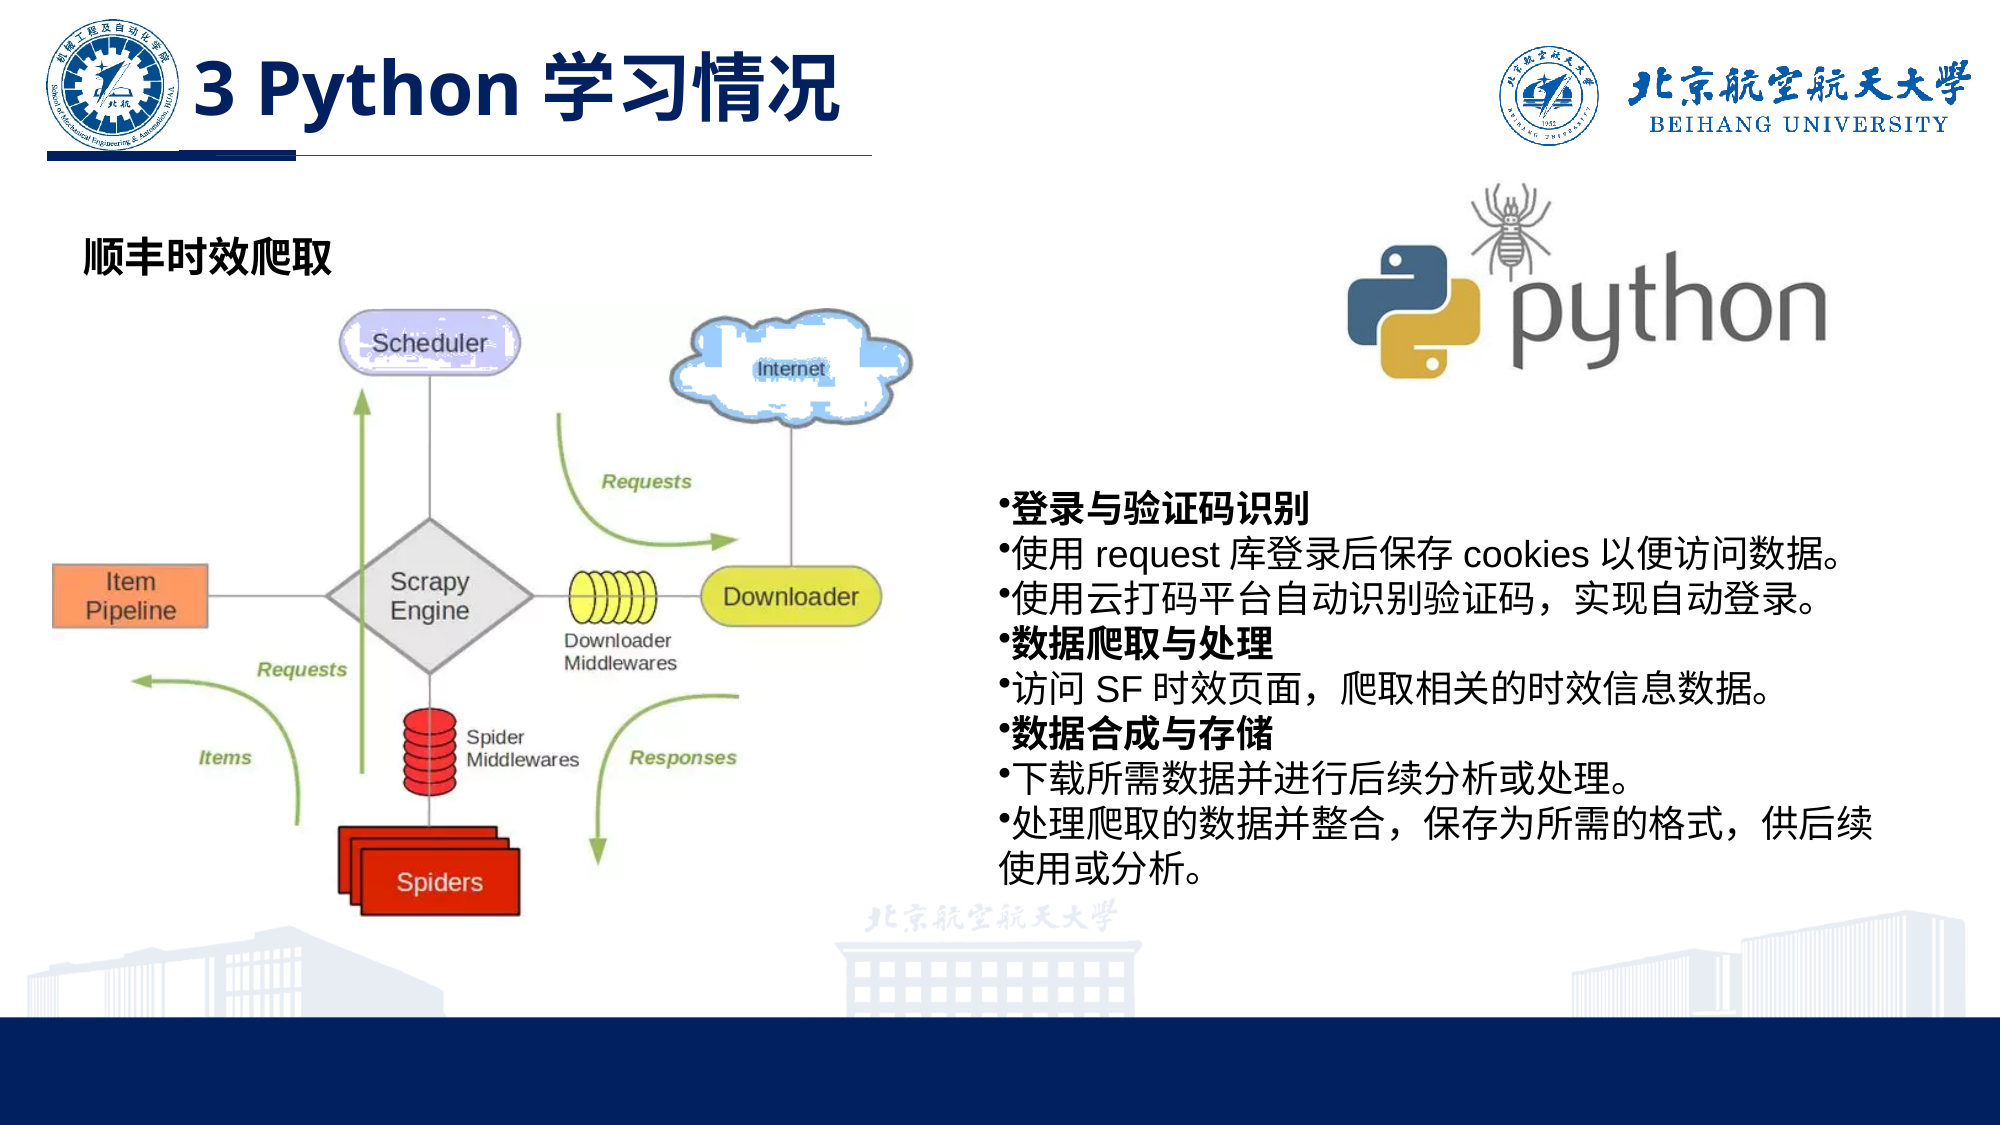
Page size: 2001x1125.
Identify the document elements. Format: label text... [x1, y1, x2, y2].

text_box 3 Python学习情况 [178, 32, 860, 138]
text_box 顺丰时效爬取 [68, 198, 440, 289]
picture [46, 19, 179, 151]
picture [1322, 180, 1879, 402]
text_box 登录与验证码识别 使用request库登录后保存cookies以便访问数据。 使用云打码平台自动识别验证码，实现自动登录。 数据爬取与处理 访问SF时效页面，爬取相关的时效信息数据。 数据合成与存储 下载所需数据并进行后续分析或处理。 处理爬取的数据并整合，保存为所需的格式，供后续使用或分析。 [983, 477, 1912, 943]
text_box [0, 1016, 2000, 1125]
picture [1473, 19, 2001, 168]
picture [51, 308, 914, 917]
